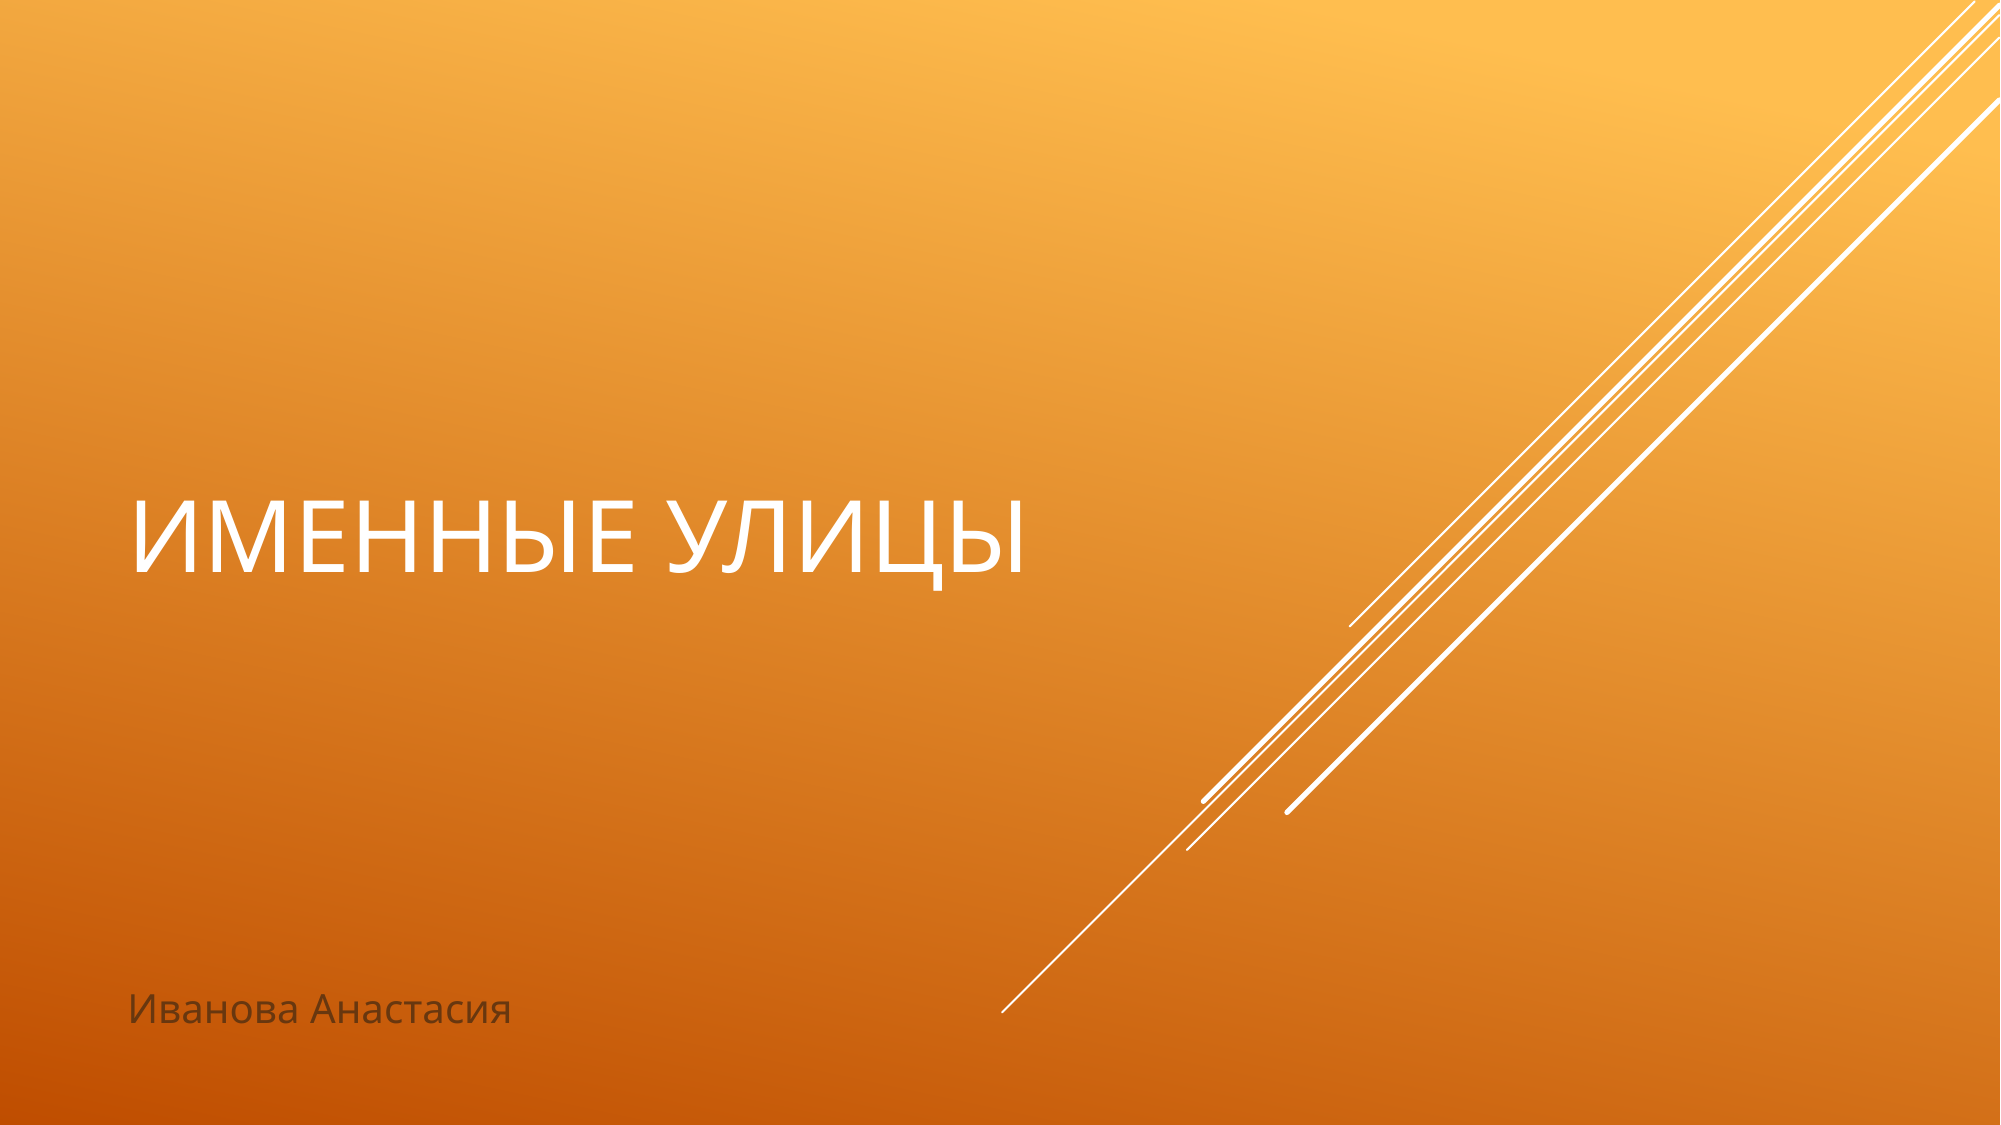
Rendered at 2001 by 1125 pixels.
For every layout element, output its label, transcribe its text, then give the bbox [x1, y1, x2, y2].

subtitle Иванова Анастасия [112, 976, 606, 1040]
title Именные улицы [112, 112, 1425, 600]
